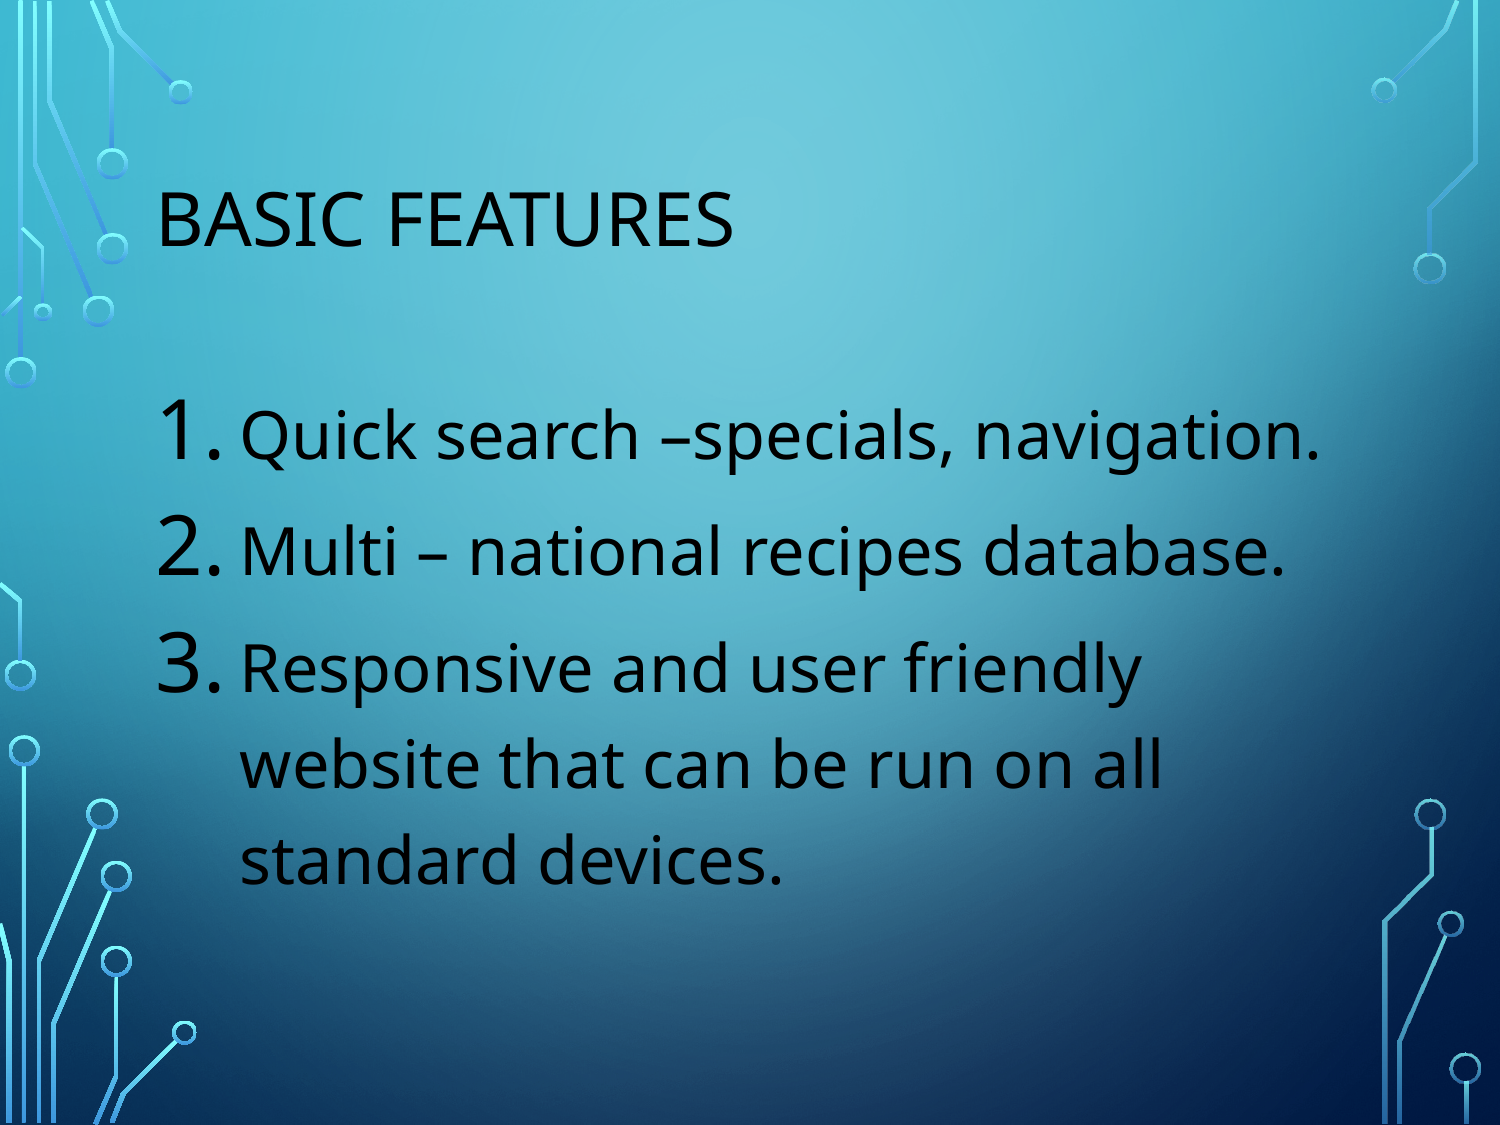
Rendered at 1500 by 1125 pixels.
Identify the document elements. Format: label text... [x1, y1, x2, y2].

list Quick search –specials, navigation. Multi – national recipes database. Responsive and user friendly website that can be run on all standard devices. [140, 369, 1360, 950]
title Basic features [140, 101, 1360, 344]
